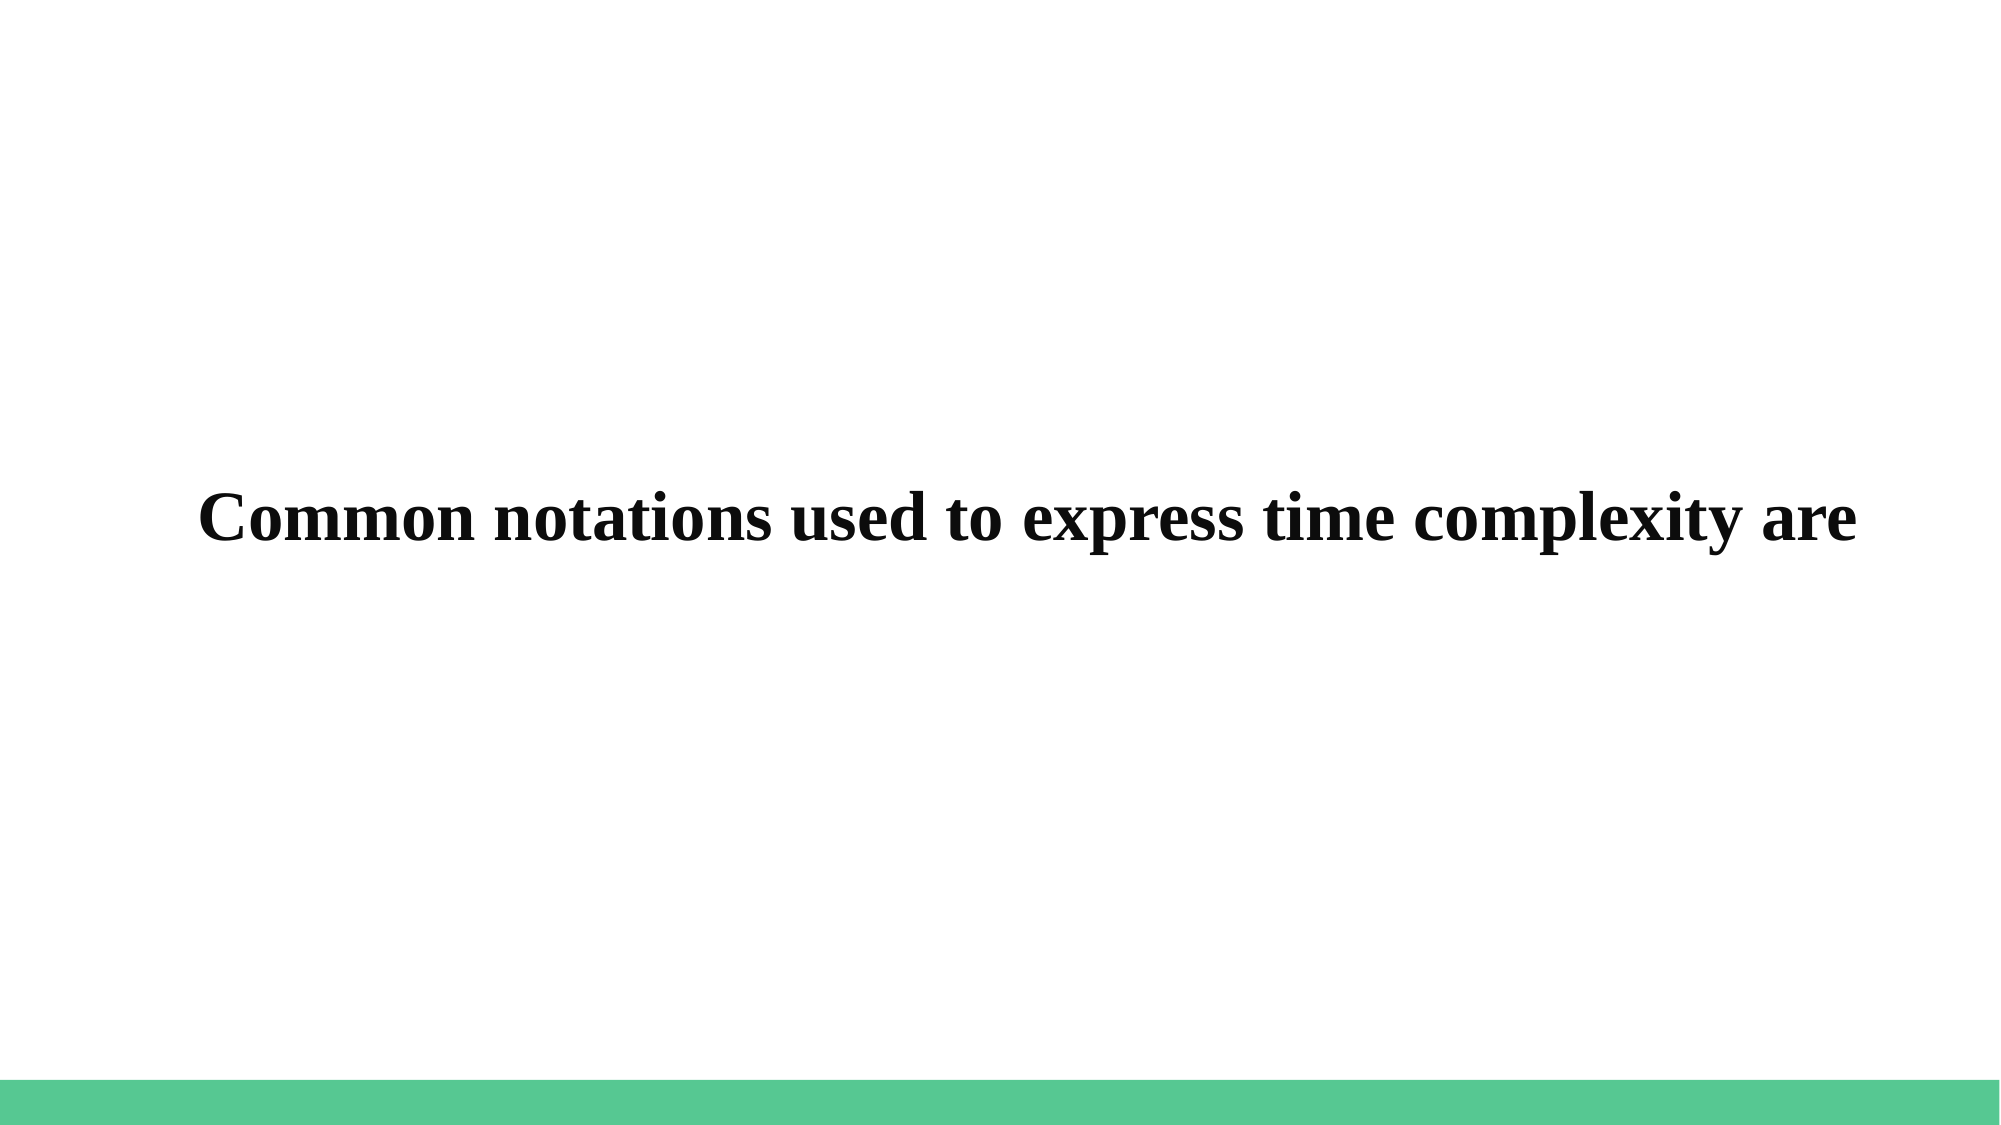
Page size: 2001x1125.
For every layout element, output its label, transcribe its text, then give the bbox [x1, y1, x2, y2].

title Common notations used to express time complexity are [182, 398, 1894, 564]
